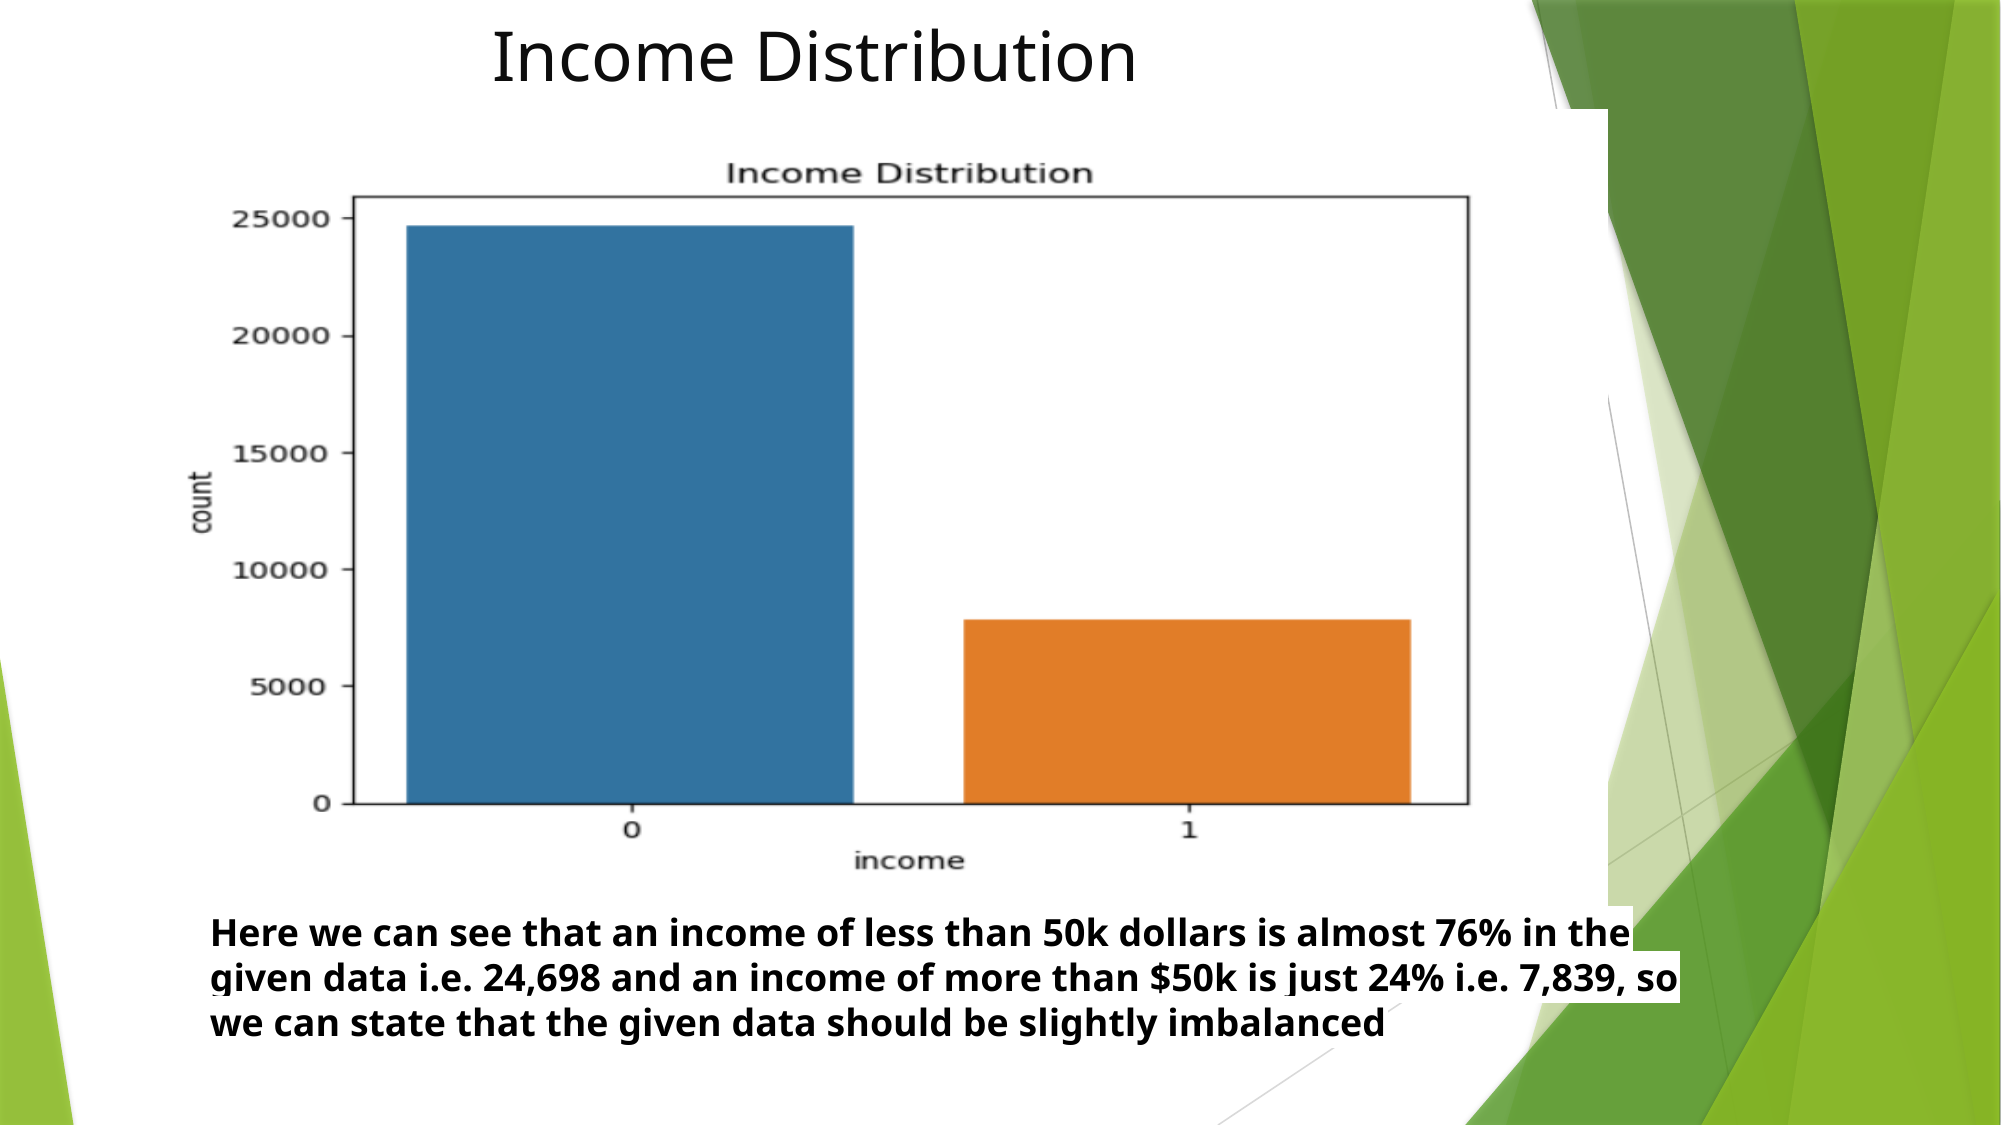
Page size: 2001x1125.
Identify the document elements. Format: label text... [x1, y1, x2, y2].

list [117, 109, 1608, 920]
title Income Distribution [111, 0, 1522, 110]
text_box Here we can see that an income of less than 50k dollars is almost 76% in the given data i.e. 24,698 and an income of more than $50k is just 24% i.e. 7,839, so we can state that the given data should be slightly imbalanced [195, 901, 1724, 1052]
